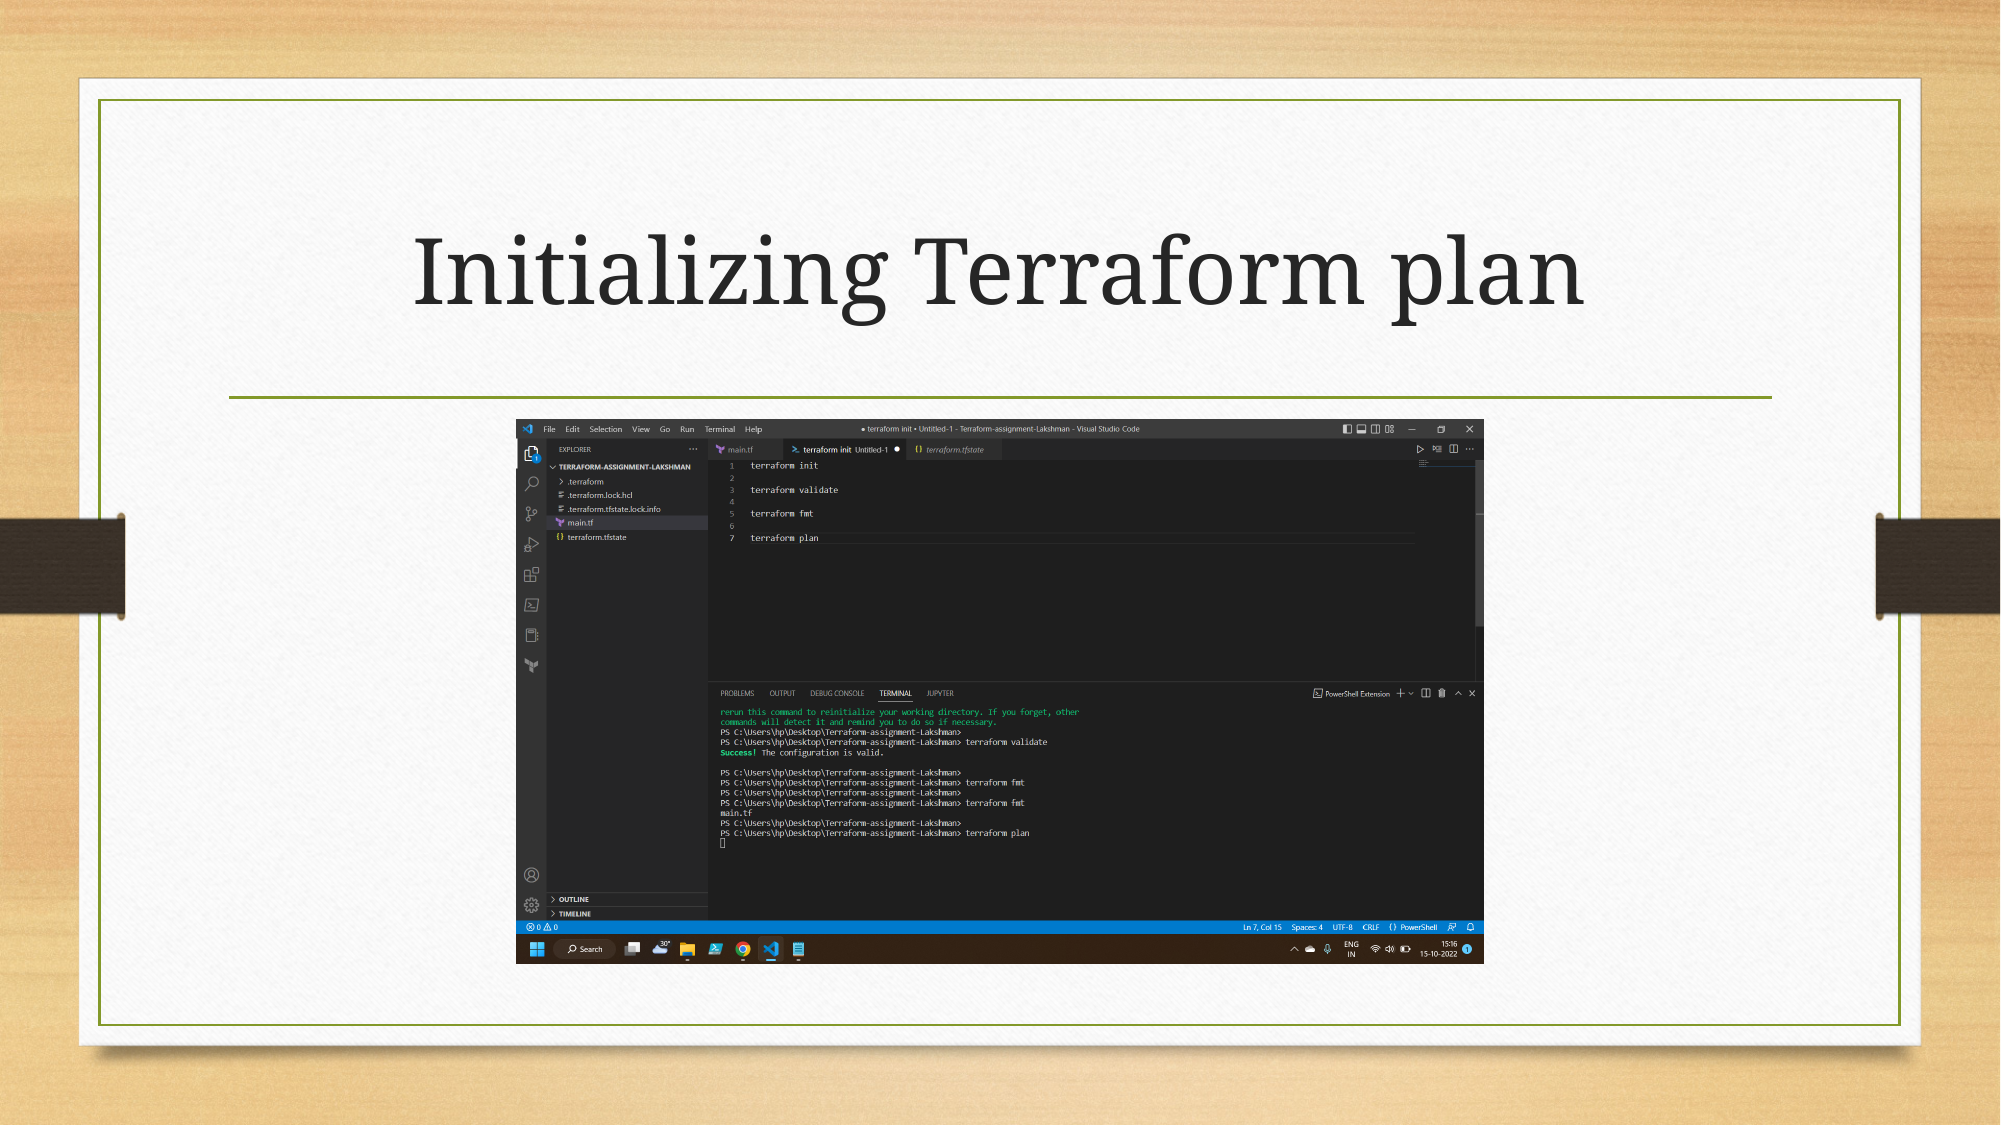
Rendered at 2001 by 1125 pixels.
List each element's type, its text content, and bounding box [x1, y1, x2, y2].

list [515, 419, 1485, 964]
title Initializing Terraform plan [212, 161, 1788, 375]
picture [0, 0, 2001, 1125]
